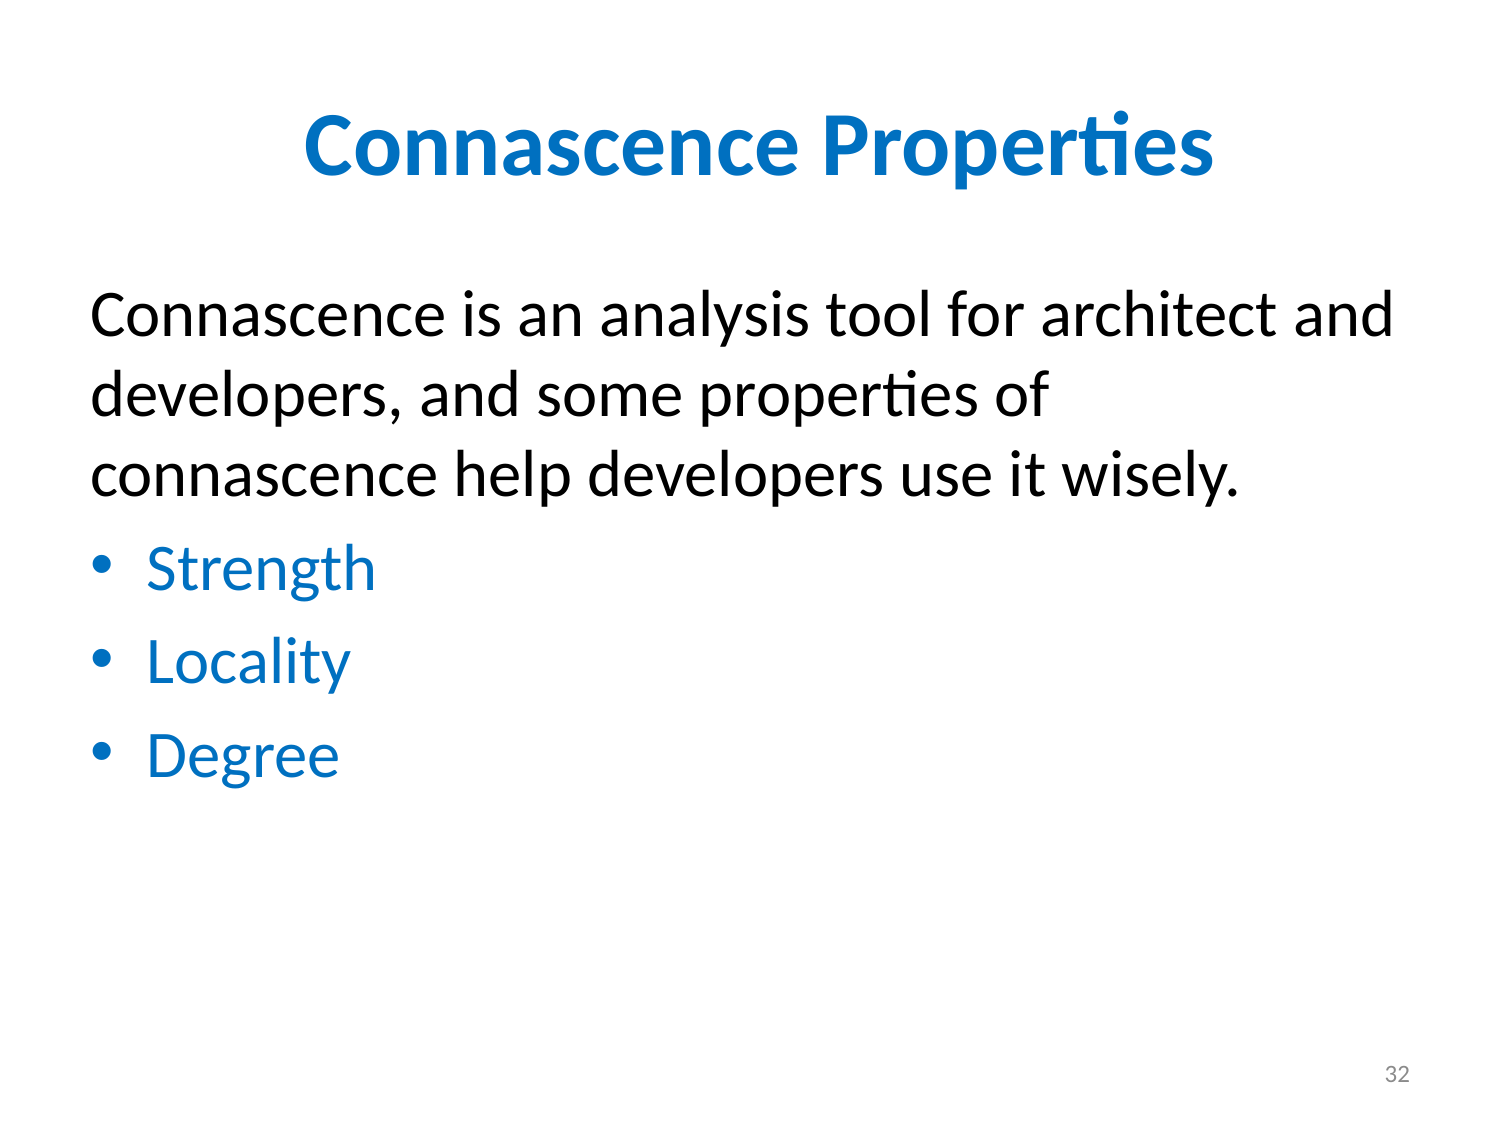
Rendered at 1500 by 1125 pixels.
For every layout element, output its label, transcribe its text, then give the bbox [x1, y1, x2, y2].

title Connascence Properties [75, 45, 1425, 233]
list Connascence is an analysis tool for architect and developers, and some properties of connascence help developers use it wisely. Strength Locality Degree [75, 262, 1425, 1005]
slide_number 32 [1074, 1042, 1425, 1103]
